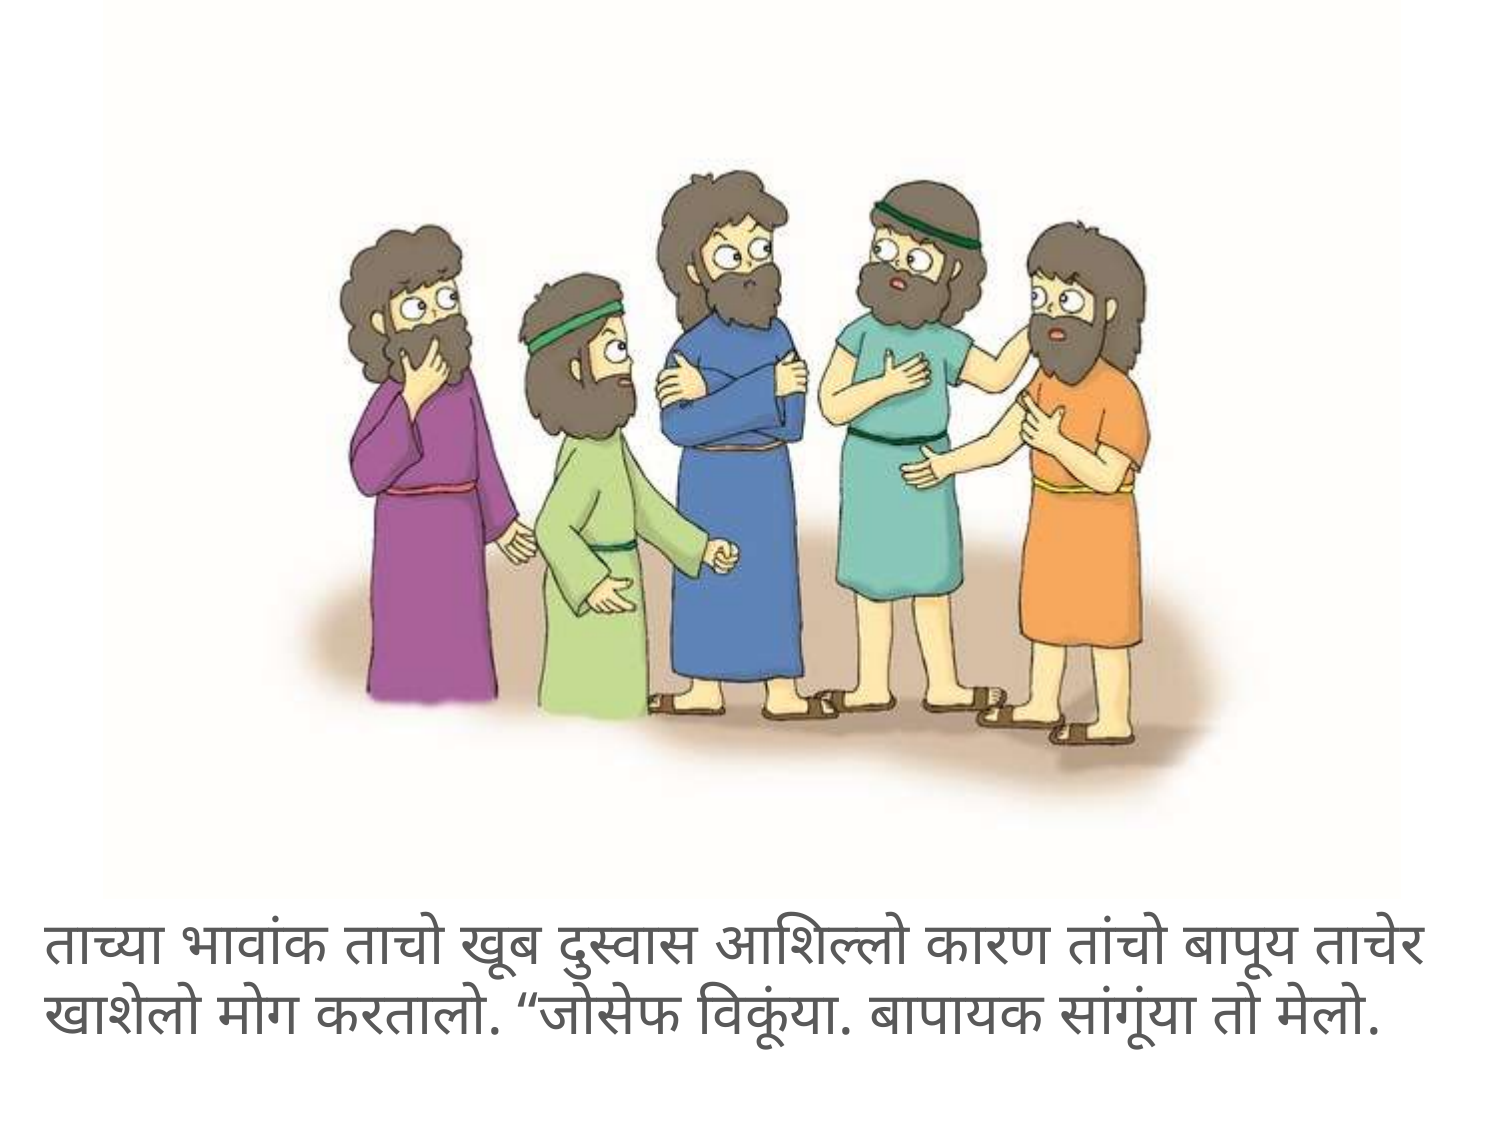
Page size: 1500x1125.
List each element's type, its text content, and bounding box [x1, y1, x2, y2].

text_box ताच्या भावांक ताचो खूब दुस्वास आशिल्लो कारण तांचो बापूय ताचेर खाशेलो मोग करतालो. “जोसेफ विकूंया. बापायक सांगूंया तो मेलो. [29, 898, 1500, 1054]
picture [103, 0, 1401, 899]
